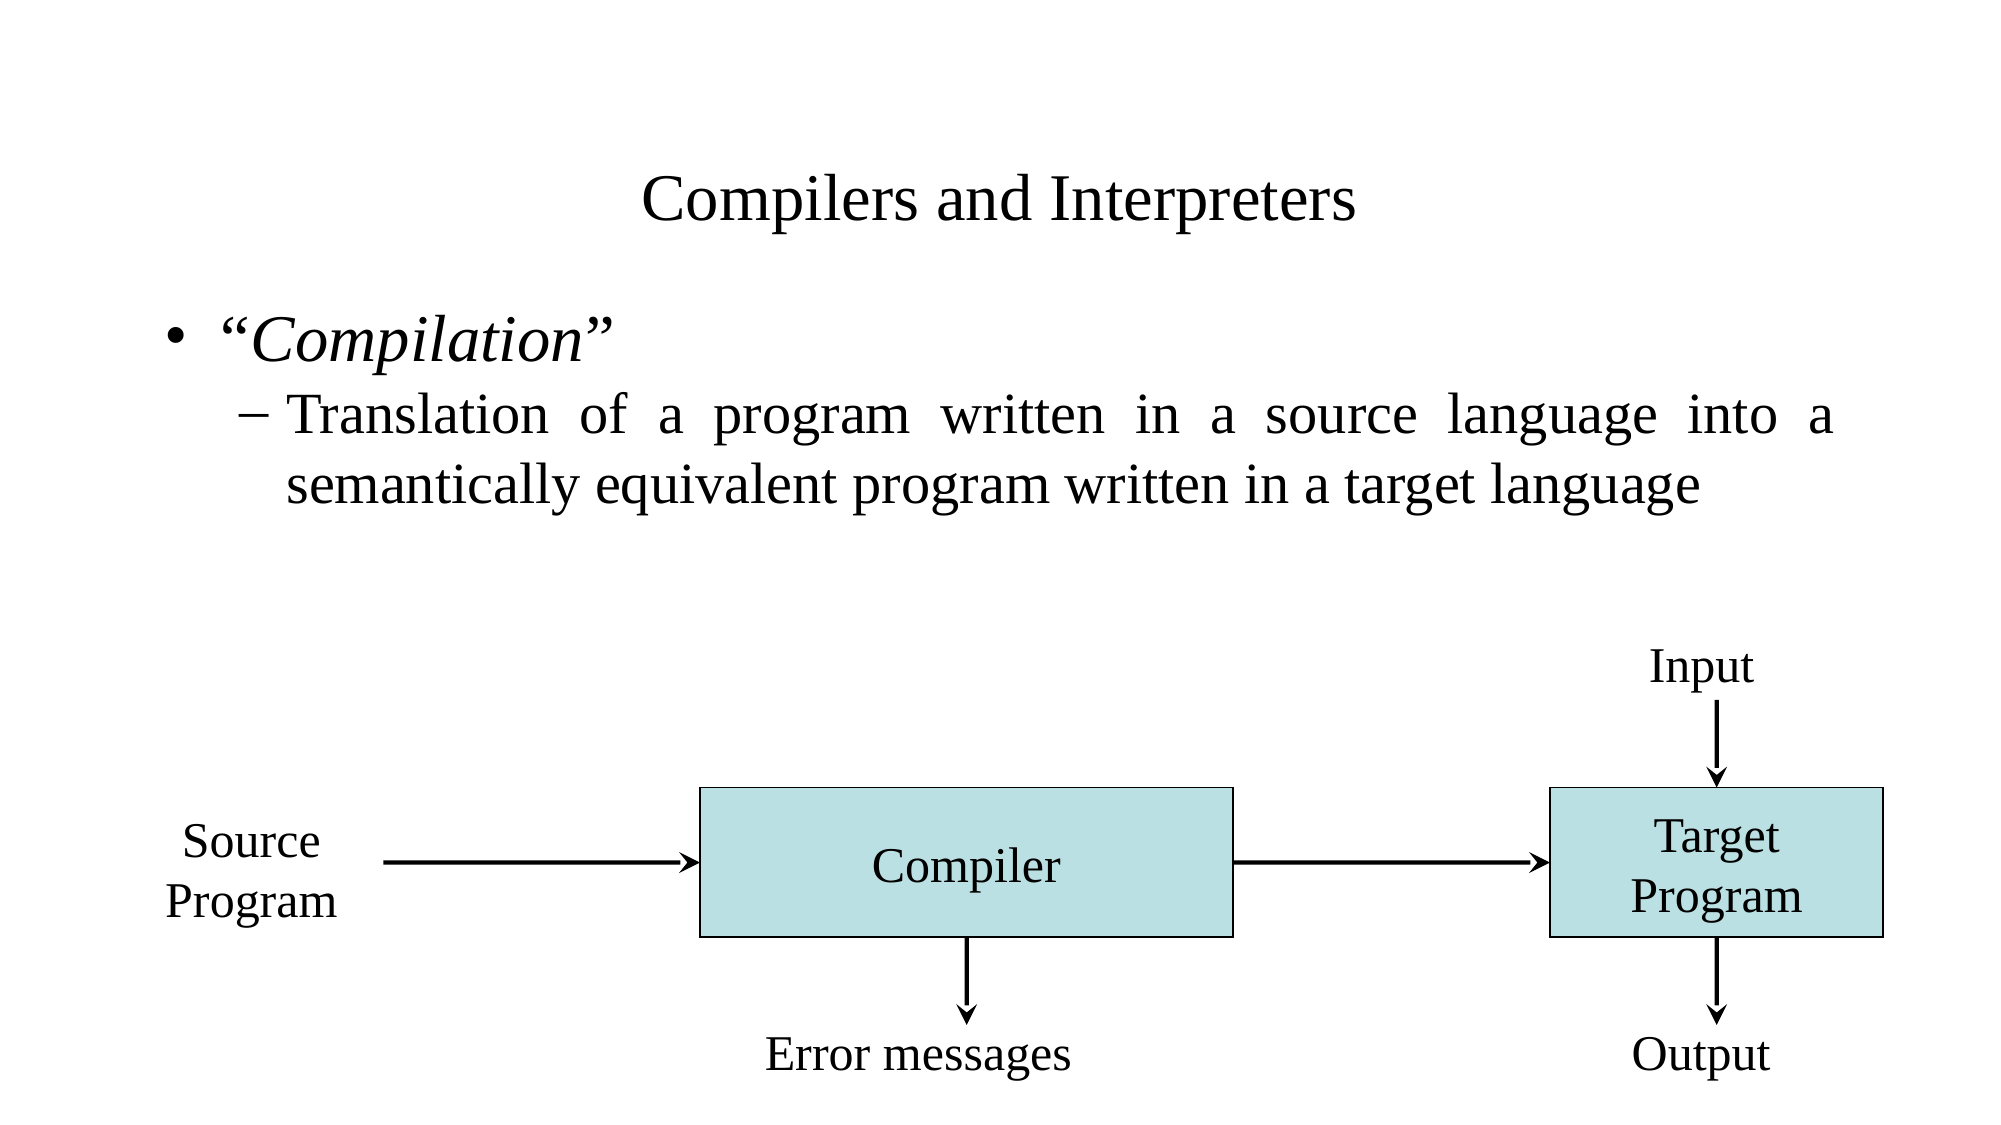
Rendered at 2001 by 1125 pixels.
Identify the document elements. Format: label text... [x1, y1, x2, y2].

text_box [1717, 1004, 1728, 1012]
text_box [956, 1004, 966, 1012]
text_box Target Program [1550, 787, 1884, 938]
text_box Output [1616, 1012, 1842, 1088]
text_box Input [1633, 624, 1814, 701]
text_box [1529, 852, 1550, 873]
text_box [679, 852, 700, 873]
text_box [1706, 766, 1728, 788]
text_box [1706, 1004, 1716, 1012]
text_box Source Program [116, 800, 387, 936]
text_box Error messages [749, 1012, 1200, 1088]
text_box Compiler [699, 787, 1234, 938]
text_box “Compilation” Translation of a program written in a source language into a semantically equivalent program written in a target language [149, 287, 1850, 1000]
text_box Compilers and Interpreters [149, 99, 1850, 287]
text_box [967, 1004, 978, 1012]
